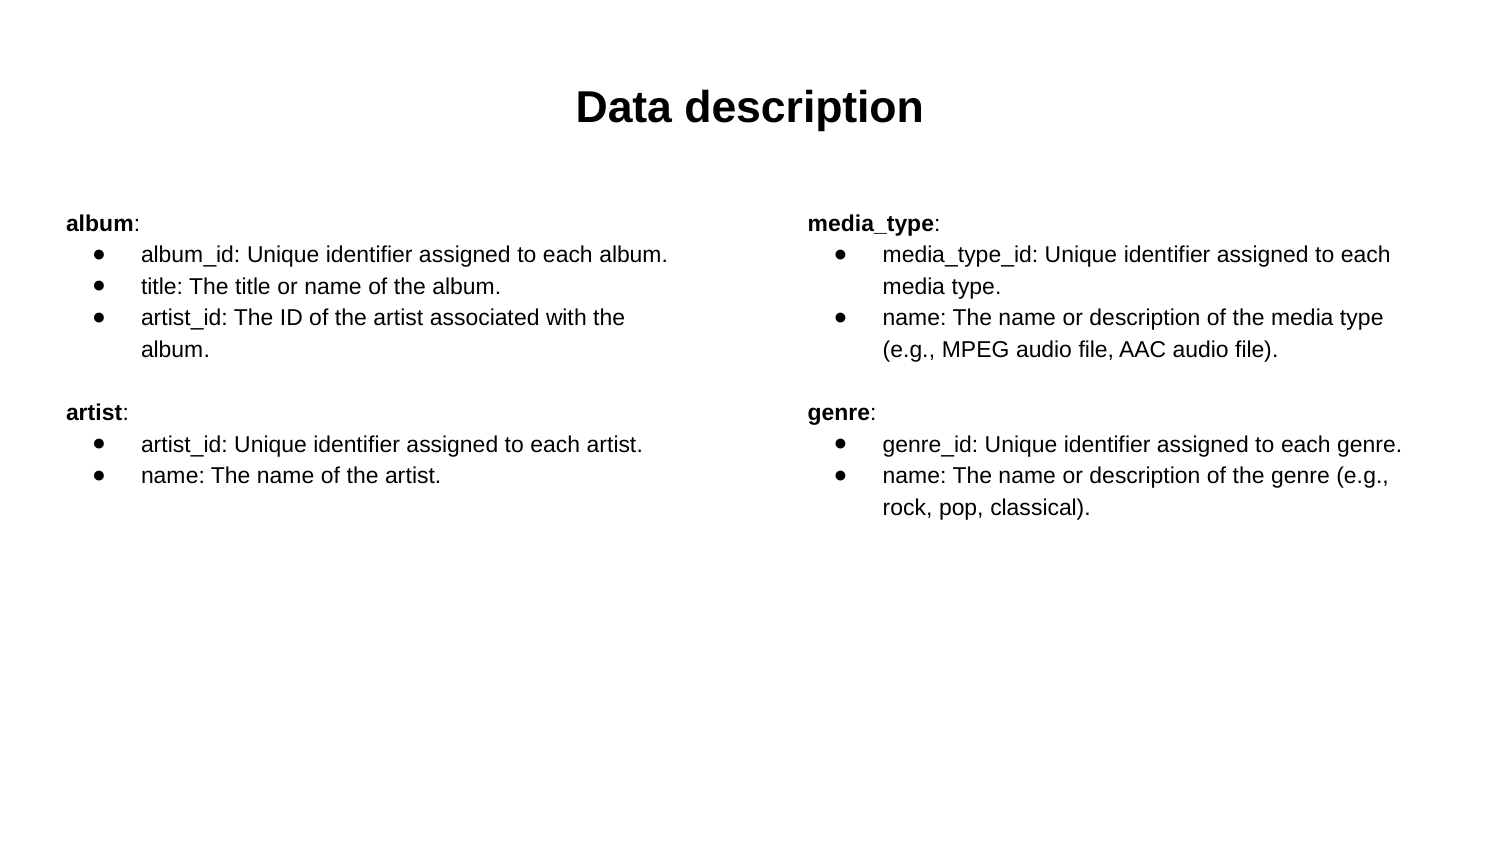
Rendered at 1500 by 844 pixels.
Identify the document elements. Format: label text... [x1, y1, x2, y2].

text_box Data description [51, 72, 1449, 167]
list album: album_id: Unique identifier assigned to each album. title: The title or name of the album. artist_id: The ID of the artist associated with the album. artist: artist_id: Unique identifier assigned to each artist. name: The name of the artist. [51, 189, 708, 750]
list media_type: media_type_id: Unique identifier assigned to each media type. name: The name or description of the media type (e.g., MPEG audio file, AAC audio file). genre: genre_id: Unique identifier assigned to each genre. name: The name or description of the genre (e.g., rock, pop, classical). [792, 189, 1449, 750]
